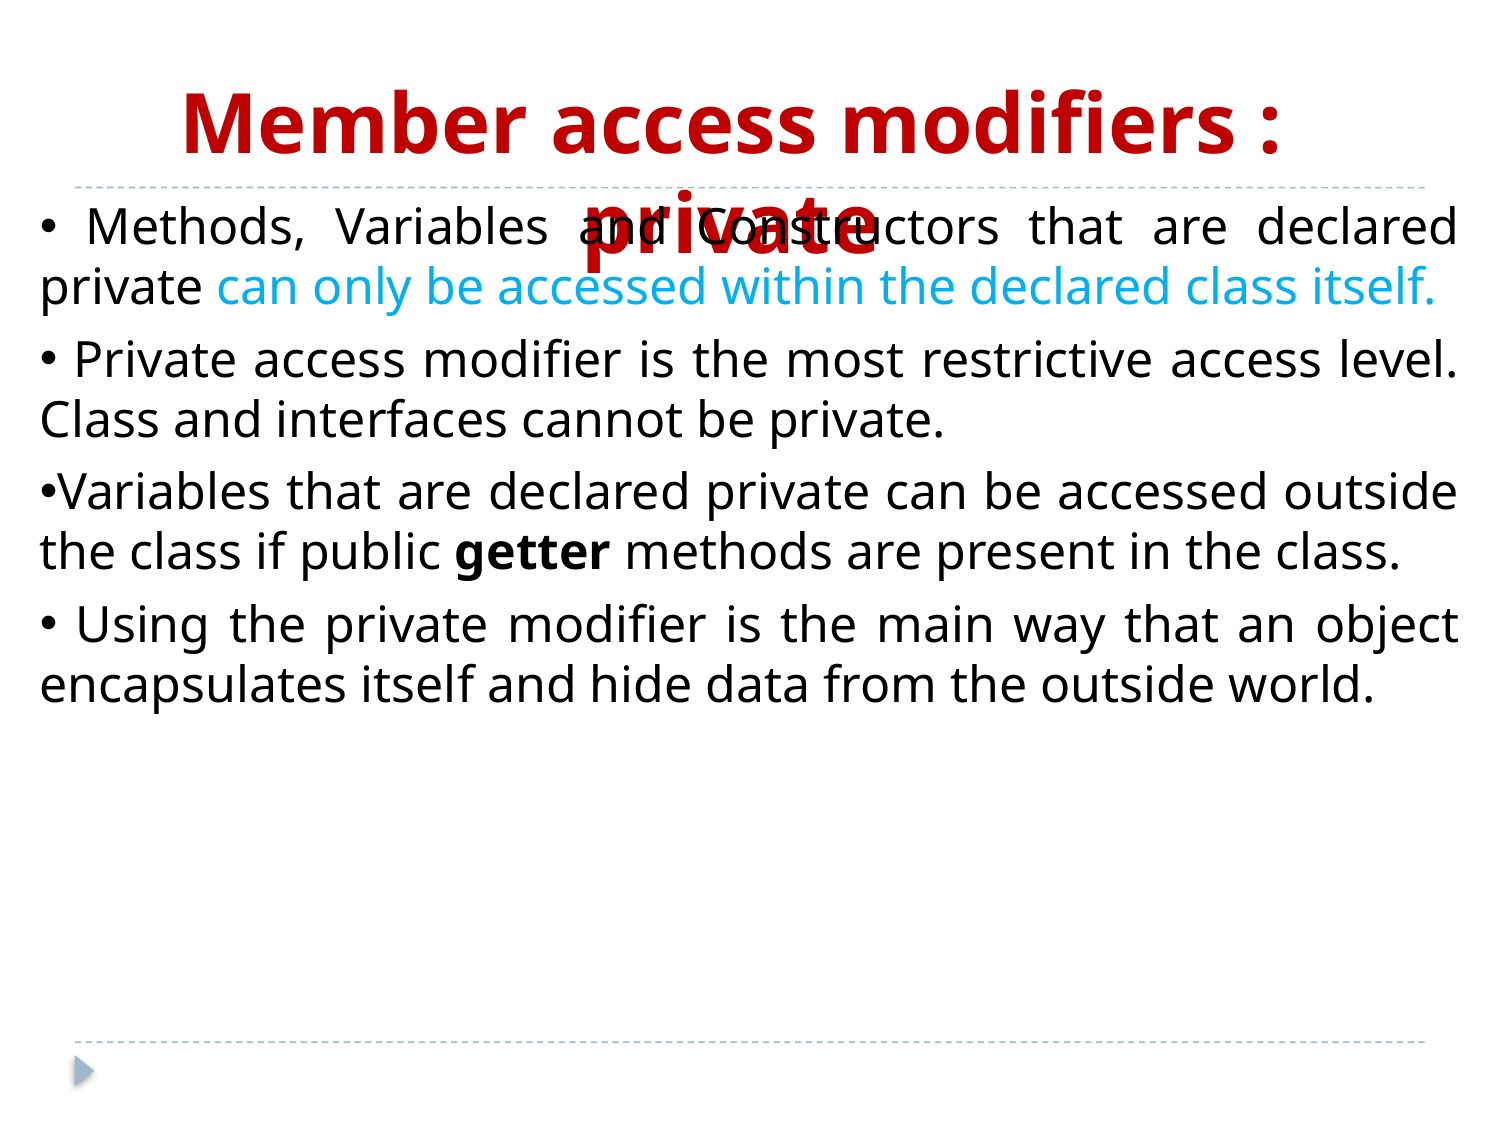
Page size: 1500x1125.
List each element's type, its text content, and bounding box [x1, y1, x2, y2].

text_box Methods, Variables and Constructors that are declared private can only be accessed within the declared class itself. Private access modifier is the most restrictive access level. Class and interfaces cannot be private. Variables that are declared private can be accessed outside the class if public getter methods are present in the class. Using the private modifier is the main way that an object encapsulates itself and hide data from the outside world. [24, 187, 1475, 720]
text_box Member access modifiers : private [37, 62, 1425, 187]
